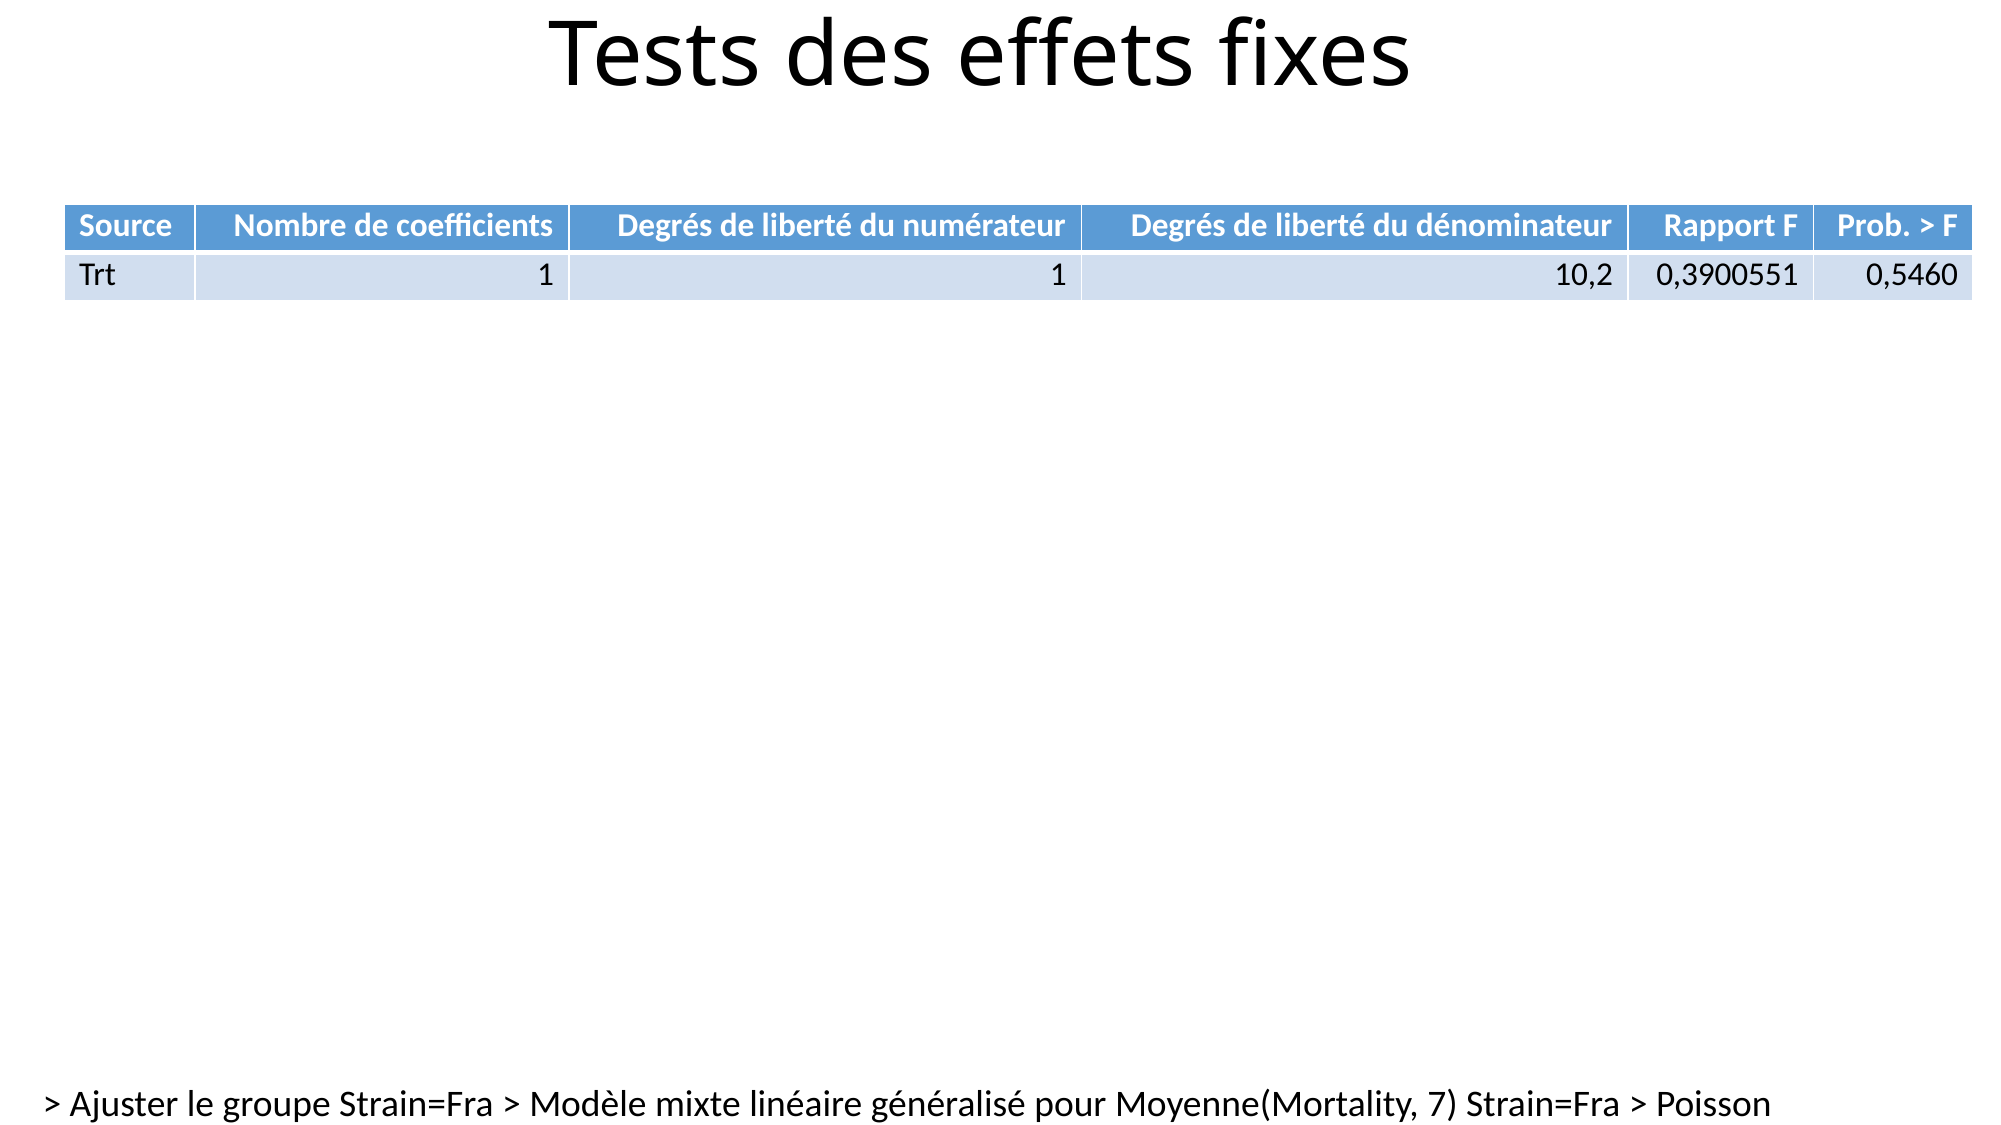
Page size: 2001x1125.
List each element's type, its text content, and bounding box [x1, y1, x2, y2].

table_cell 0,5460 [1814, 255, 1972, 300]
table_header Rapport F [1629, 205, 1813, 250]
table_cell 1 [196, 255, 568, 300]
table_header Nombre de coefficients [196, 205, 568, 250]
table_cell 10,2 [1082, 255, 1627, 300]
table_header Source [65, 205, 194, 250]
table_cell 0,3900551 [1629, 255, 1813, 300]
table_header Degrés de liberté du dénominateur [1082, 205, 1627, 250]
table_cell 1 [570, 255, 1081, 300]
table_header Degrés de liberté du numérateur [570, 205, 1081, 250]
table_header Prob. > F [1814, 205, 1972, 250]
table_cell Trt [65, 255, 194, 300]
text_box > Ajuster le groupe Strain=Fra > Modèle mixte linéaire généralisé pour Moyenne(Mortality, 7) Strain=Fra > Poisson [42, 1079, 1774, 1125]
title Tests des effets fixes [0, 0, 1963, 113]
